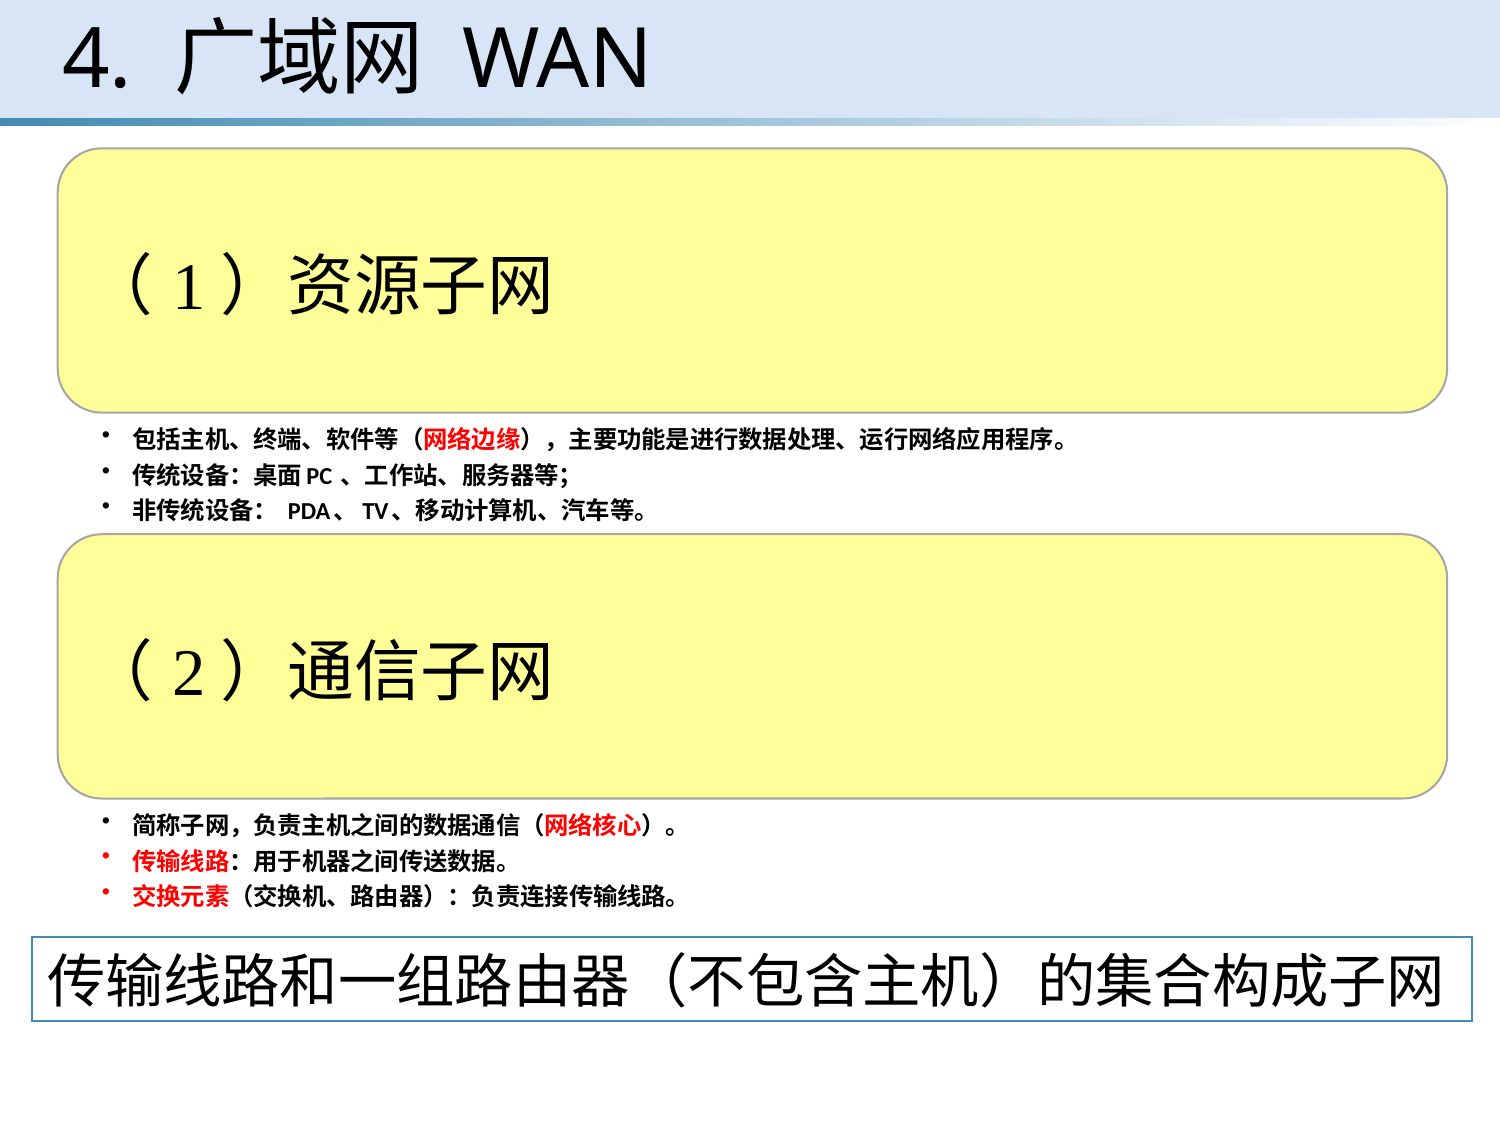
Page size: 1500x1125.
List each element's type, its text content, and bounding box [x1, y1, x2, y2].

text_box 传输线路和一组路由器（不包含主机）的集合构成子网 [31, 936, 1473, 1022]
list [57, 148, 1448, 921]
title 4. 广域网 WAN [47, 0, 1448, 123]
